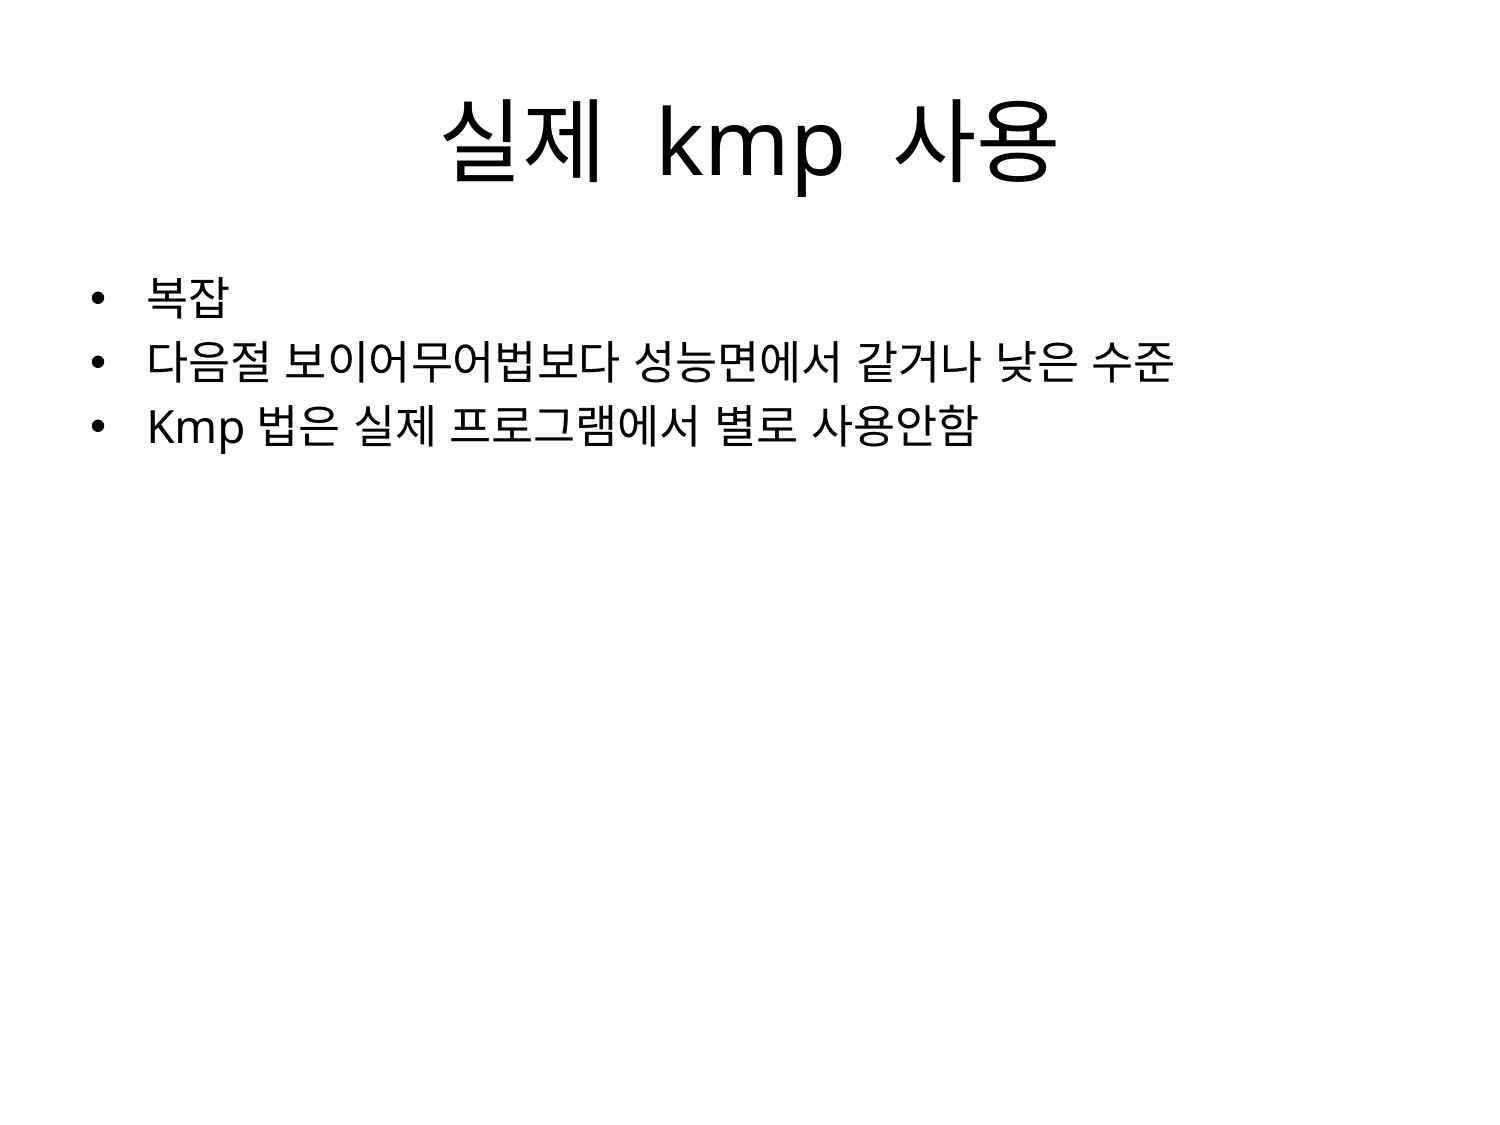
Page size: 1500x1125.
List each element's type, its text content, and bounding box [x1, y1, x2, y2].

list 복잡 다음절 보이어무어법보다 성능면에서 같거나 낮은 수준 Kmp법은 실제 프로그램에서 별로 사용안함 [75, 262, 1425, 1005]
title 실제 kmp 사용 [75, 45, 1425, 233]
